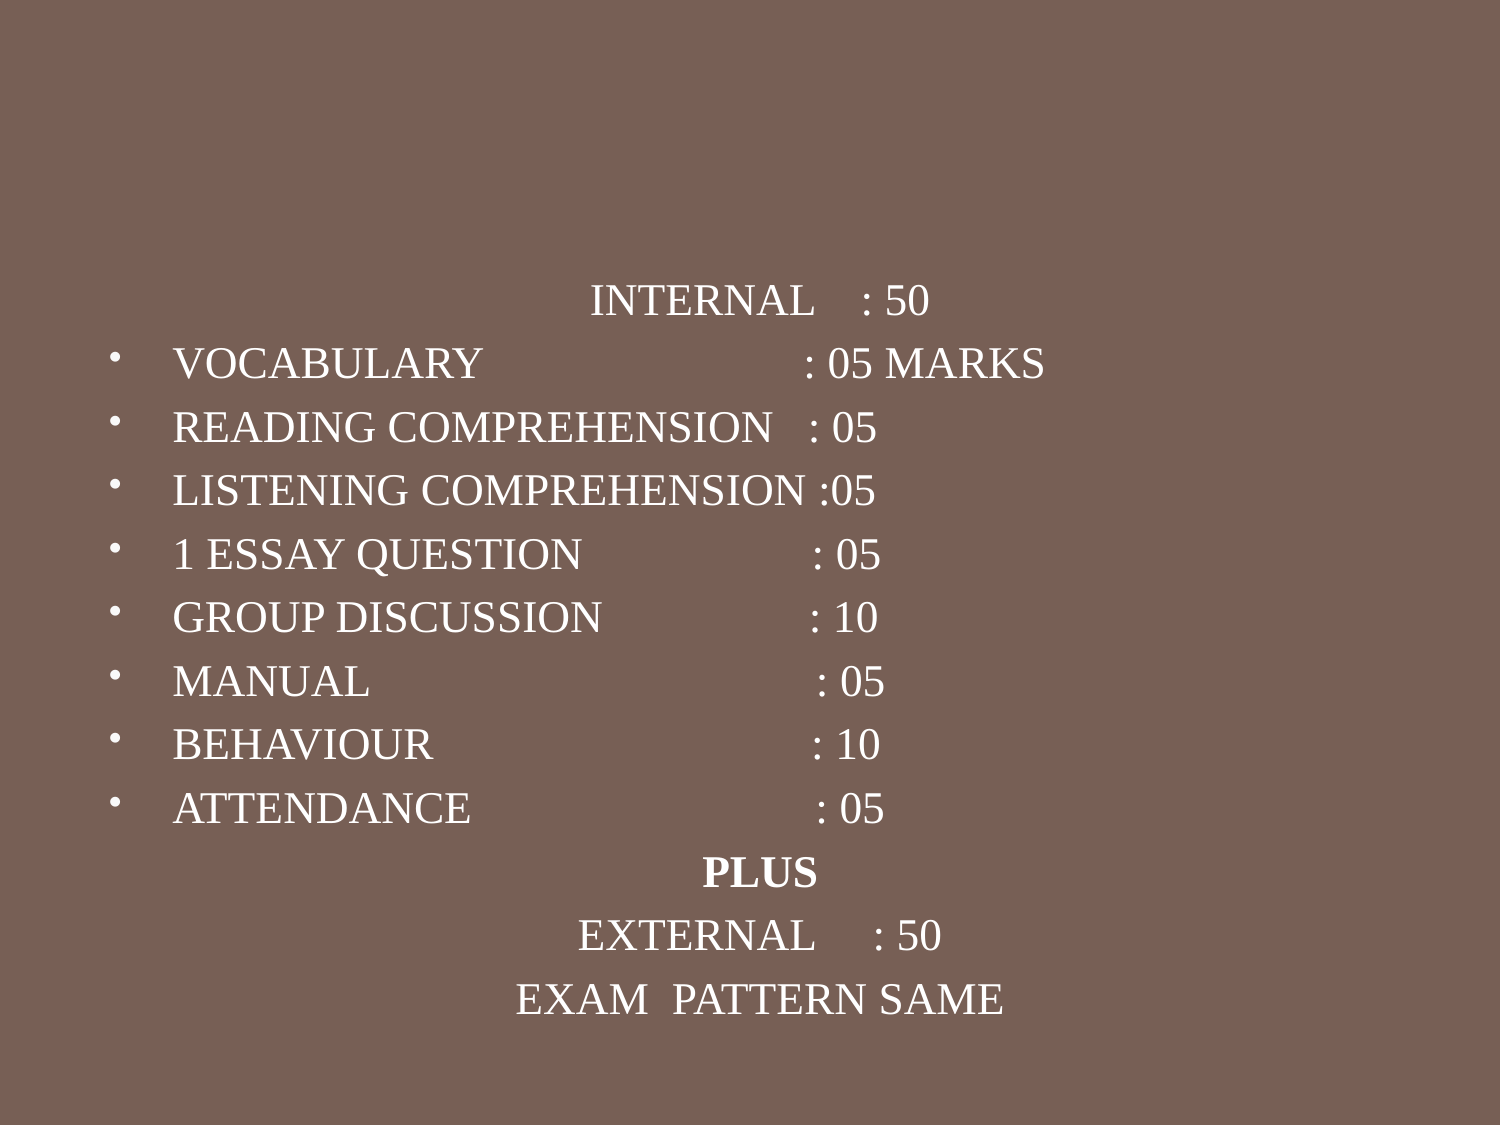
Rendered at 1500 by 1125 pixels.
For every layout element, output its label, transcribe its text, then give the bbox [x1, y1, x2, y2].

list INTERNAL : 50 VOCABULARY : 05 MARKS READING COMPREHENSION : 05 LISTENING COMPREHENSION :05 1 ESSAY QUESTION : 05 GROUP DISCUSSION : 10 MANUAL : 05 BEHAVIOUR : 10 ATTENDANCE : 05 PLUS EXTERNAL : 50 EXAM PATTERN SAME [75, 262, 1425, 1035]
